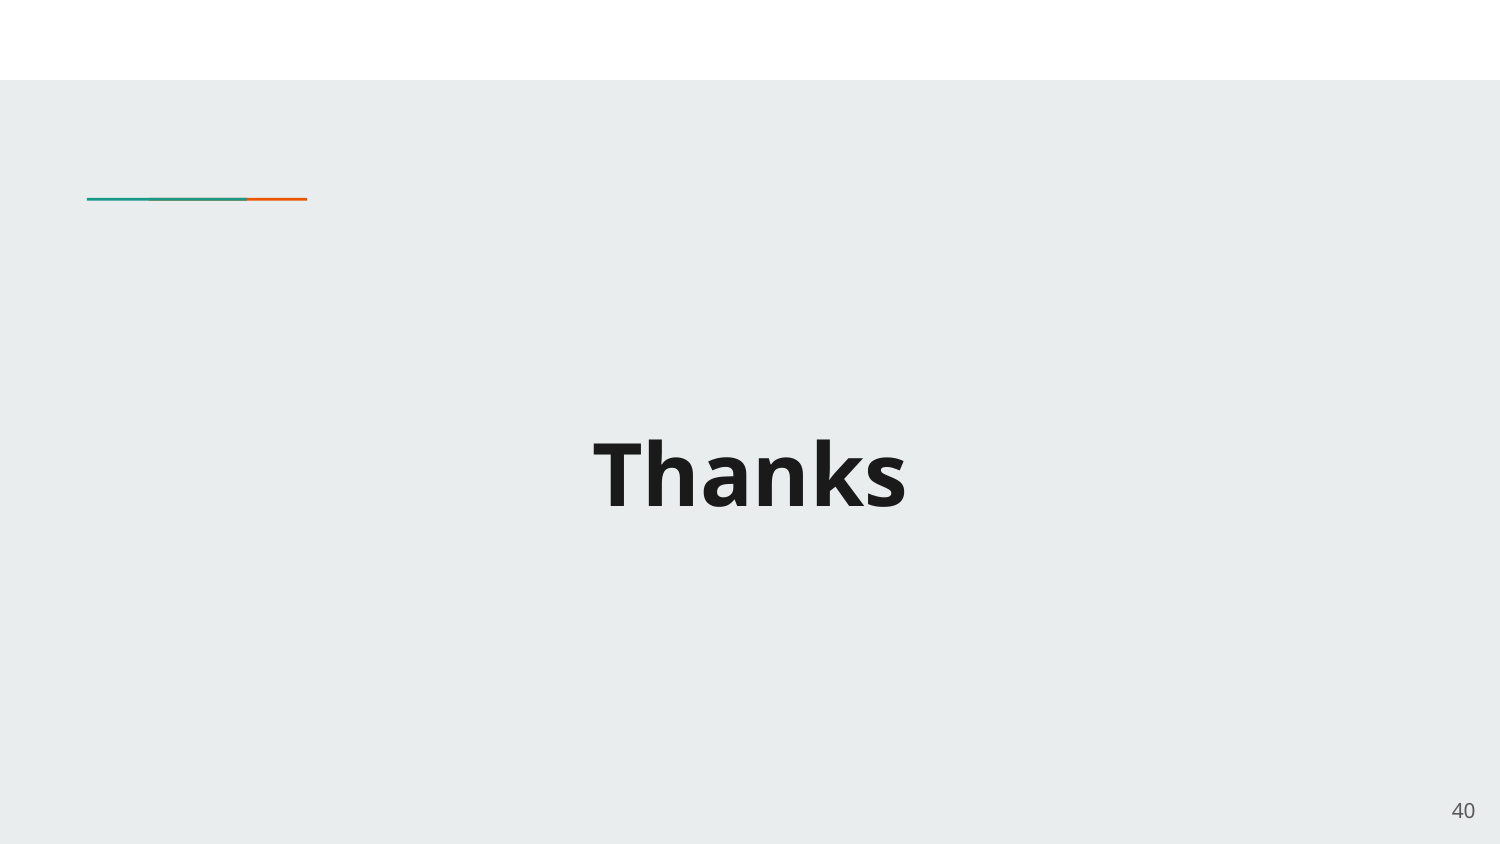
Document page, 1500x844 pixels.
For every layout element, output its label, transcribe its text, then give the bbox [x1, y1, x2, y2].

slide_number ‹#› [1400, 779, 1491, 844]
title Thanks [119, 404, 1381, 678]
